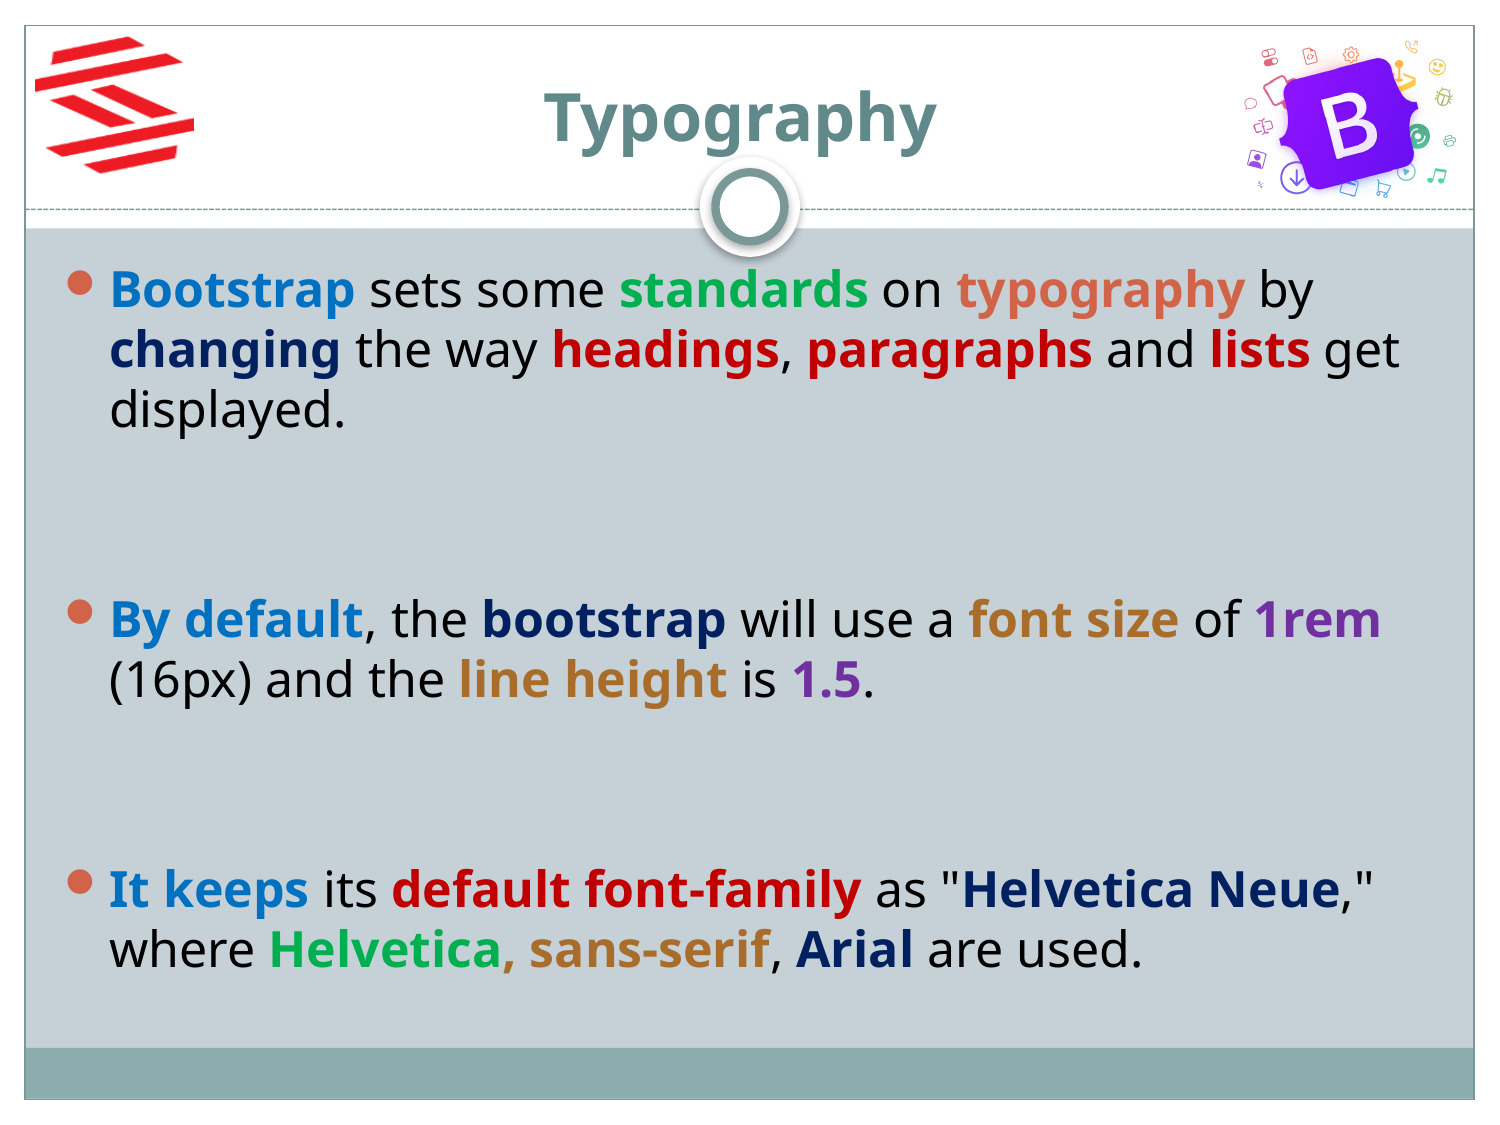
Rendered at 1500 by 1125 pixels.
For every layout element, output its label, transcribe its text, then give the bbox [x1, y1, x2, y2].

picture [34, 34, 194, 180]
picture [1231, 31, 1466, 209]
list Bootstrap sets some standards on typography by changing the way headings, paragraphs and lists get displayed. By default, the bootstrap will use a font size of 1rem (16px) and the line height is 1.5. It keeps its default font-family as "Helvetica Neue," where Helvetica, sans-serif, Arial are used. [49, 250, 1445, 1001]
title Typography [199, 37, 1225, 162]
